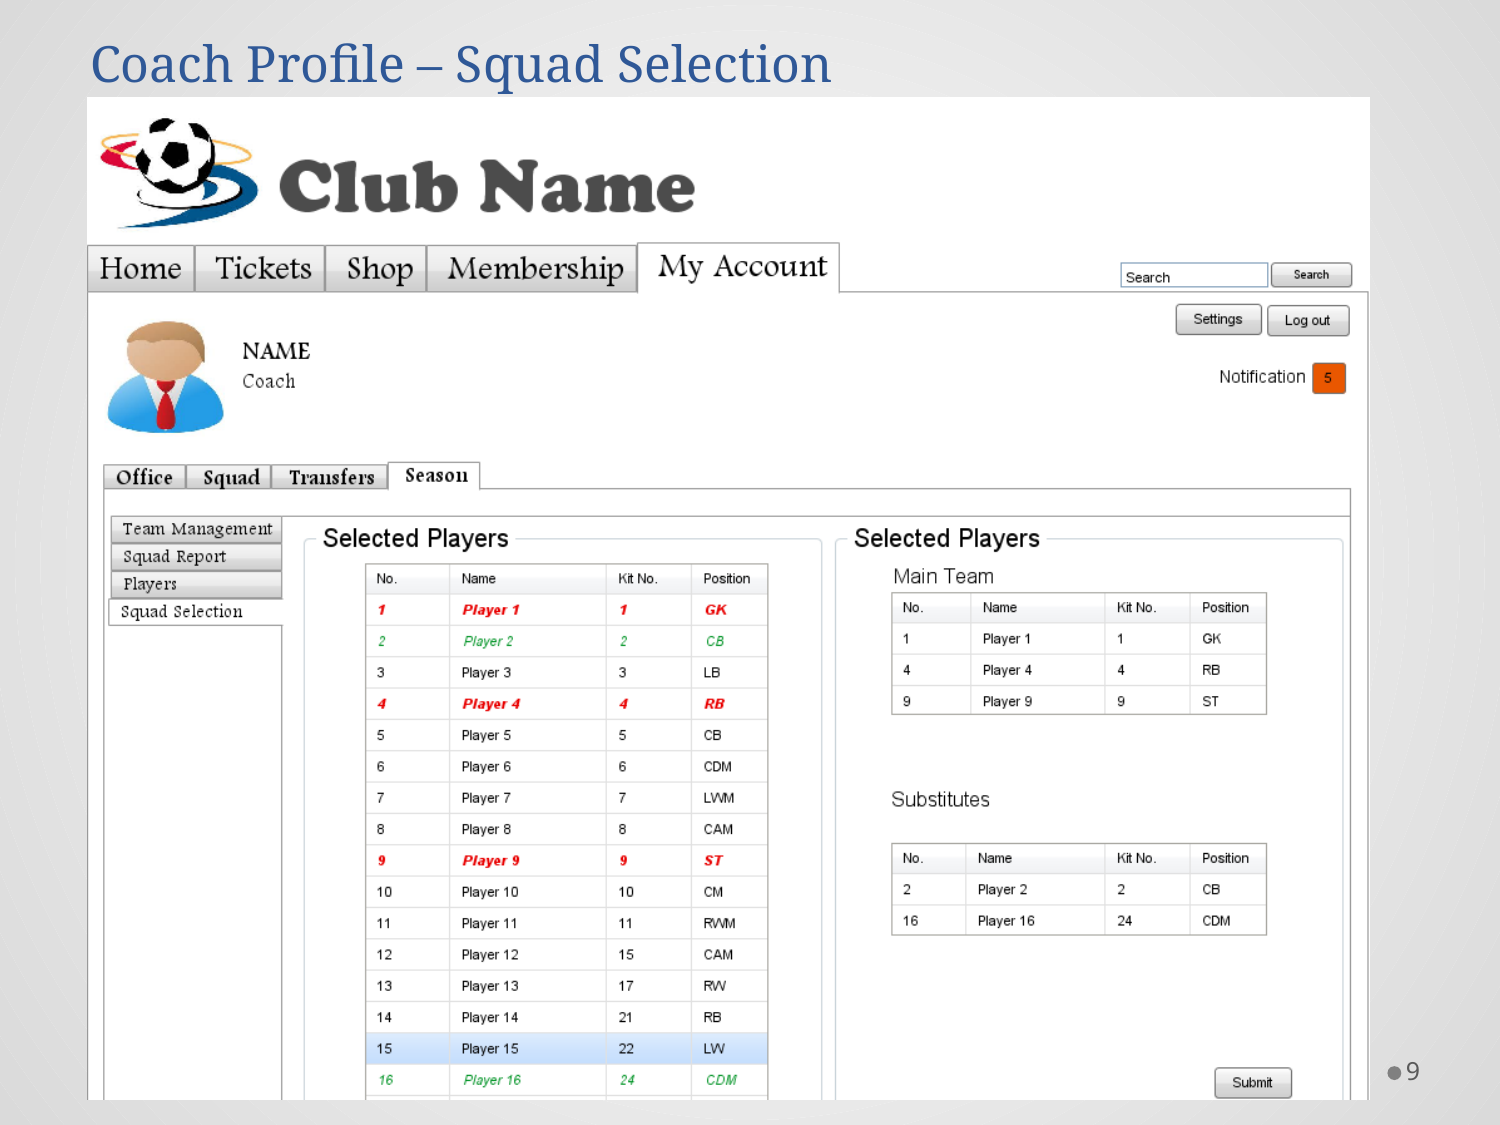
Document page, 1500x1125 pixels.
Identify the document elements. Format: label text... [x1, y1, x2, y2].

picture [87, 97, 1371, 1101]
slide_number 9 [1401, 1042, 1494, 1103]
title Coach Profile – Squad Selection [75, 37, 1425, 100]
